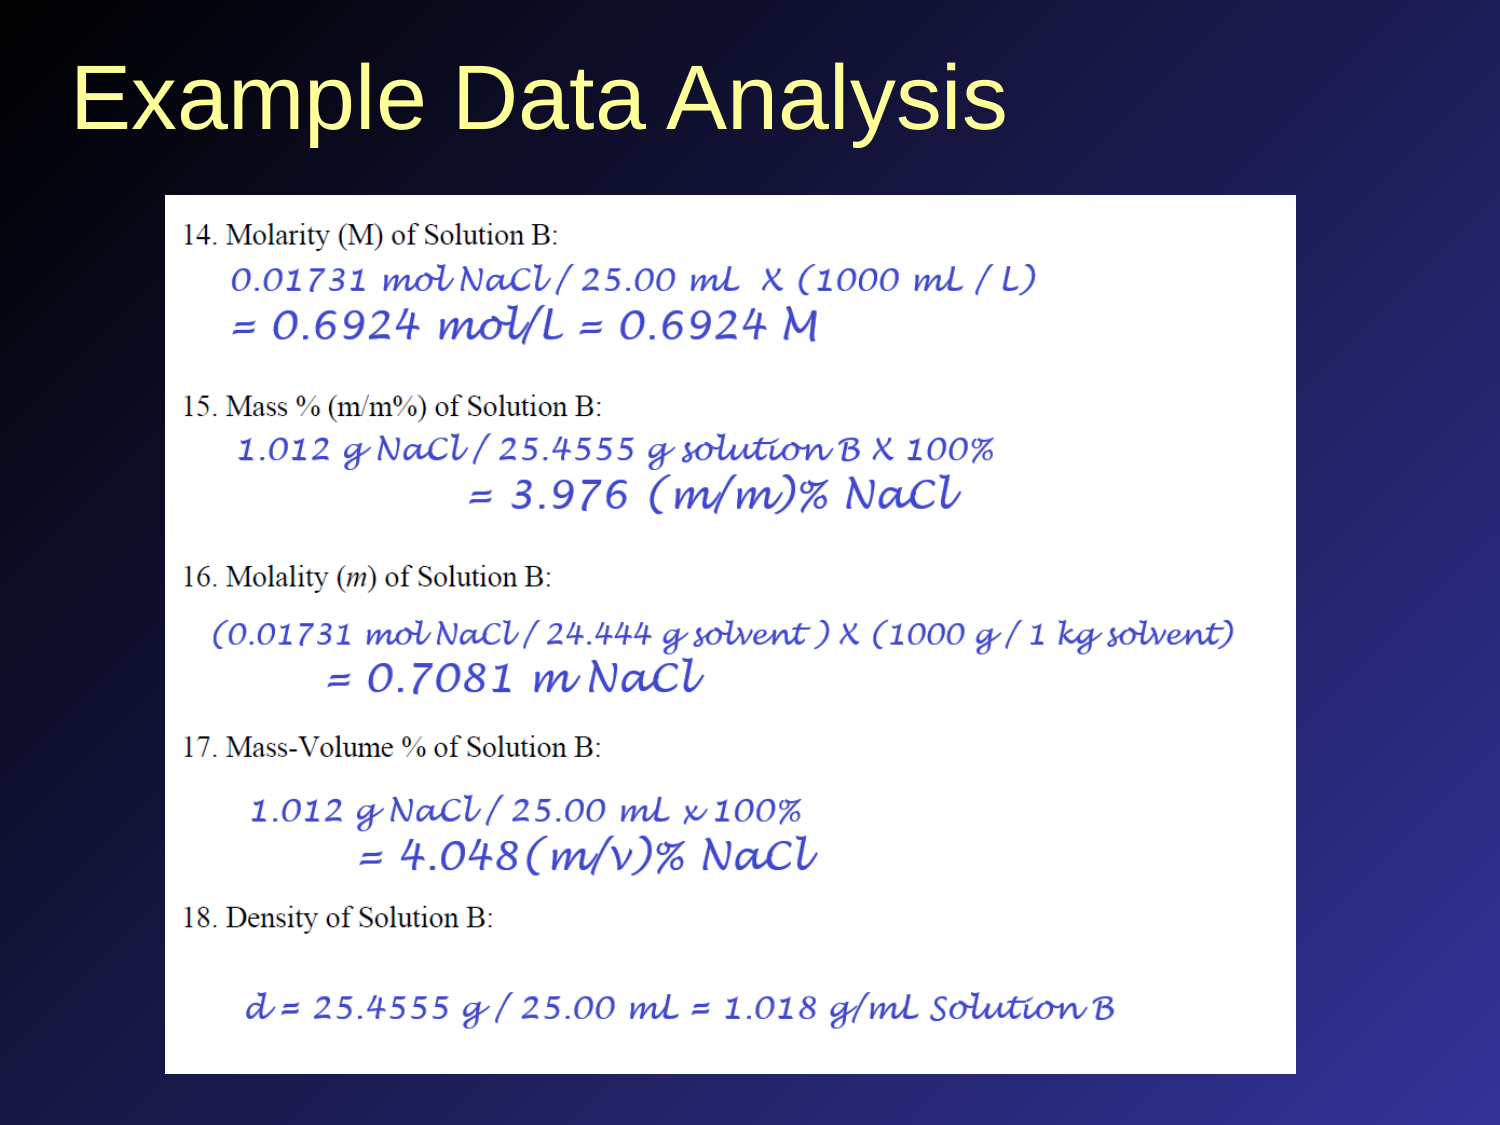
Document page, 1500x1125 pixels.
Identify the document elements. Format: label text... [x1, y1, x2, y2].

picture [165, 195, 1296, 1075]
title Example Data Analysis [55, 29, 1438, 157]
